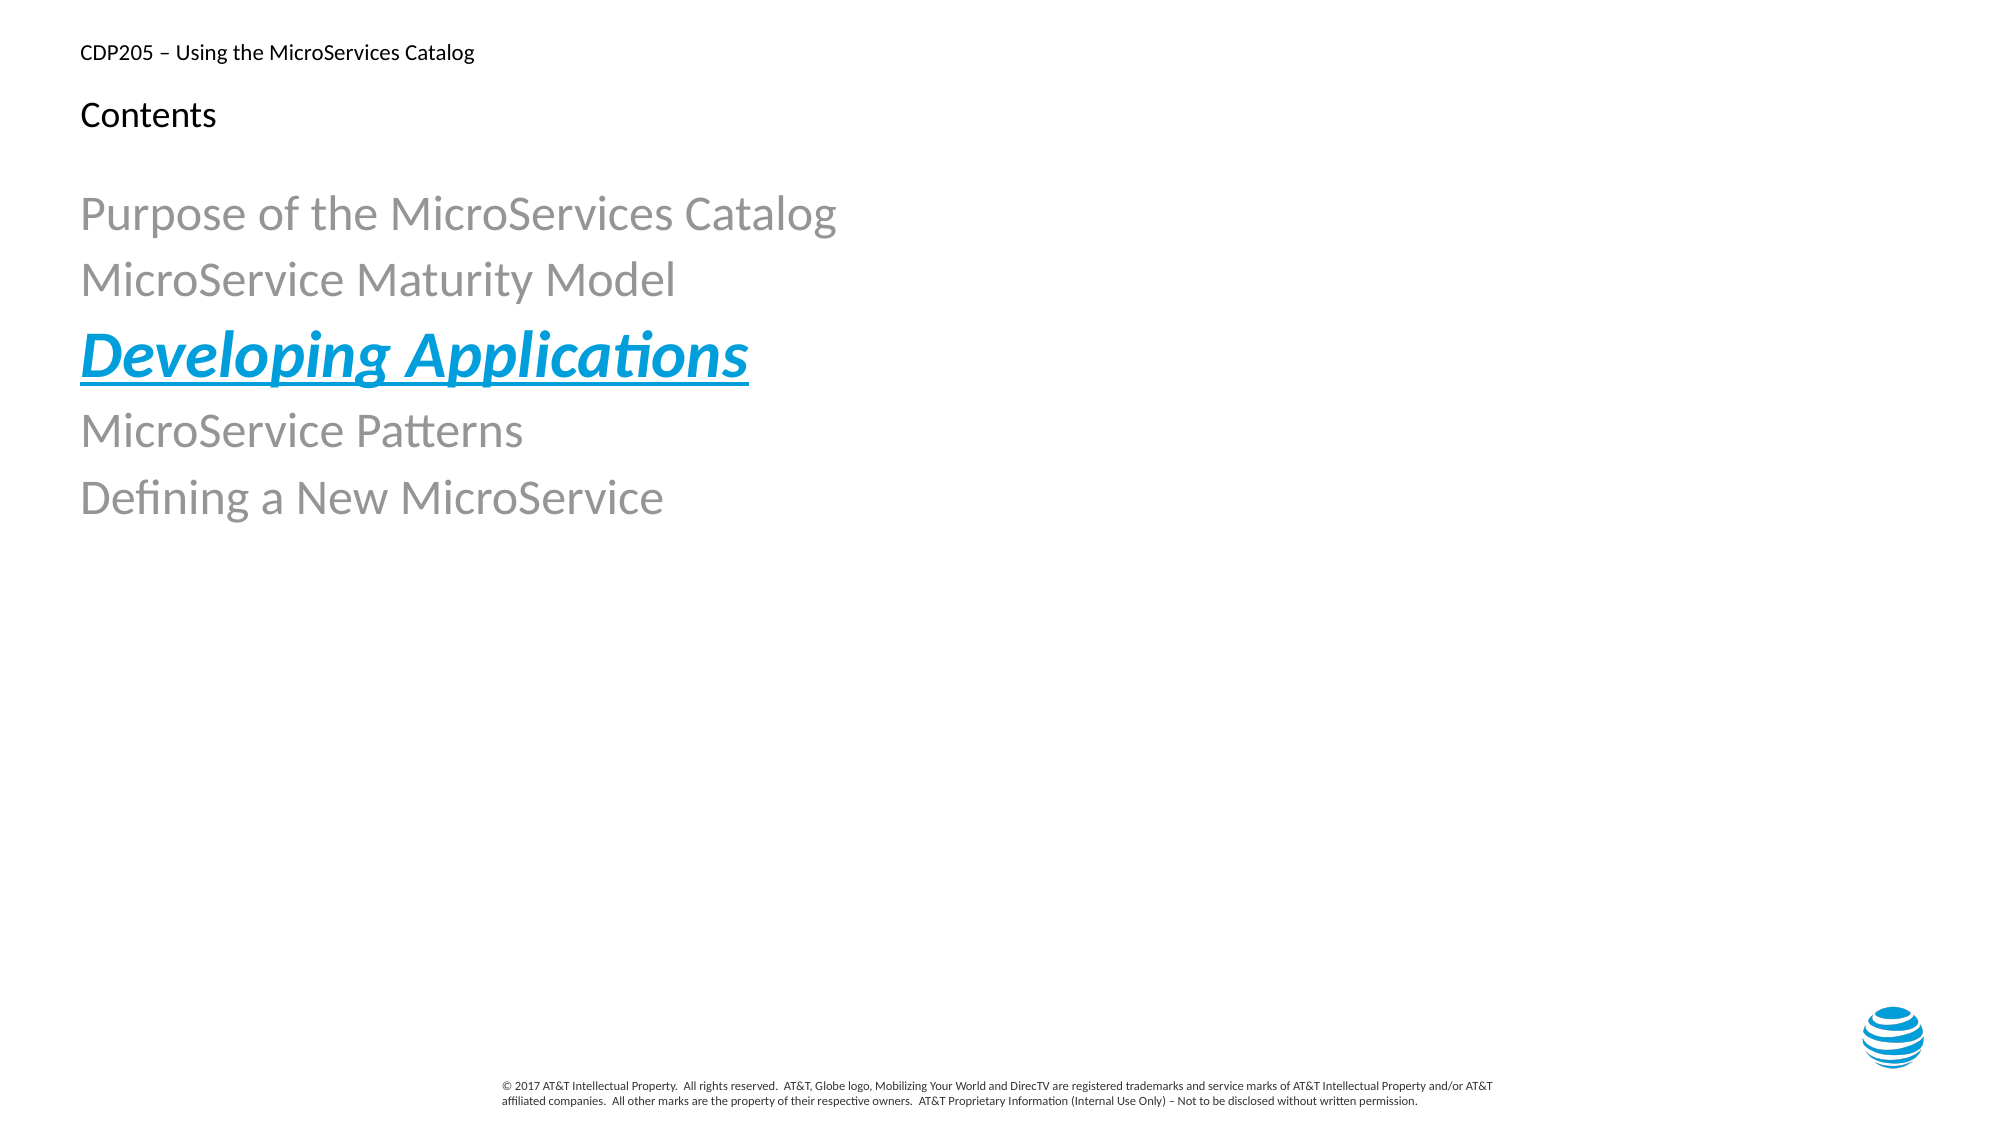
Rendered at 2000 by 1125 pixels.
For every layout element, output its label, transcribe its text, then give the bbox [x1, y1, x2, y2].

list Purpose of the MicroServices Catalog MicroService Maturity Model Developing Applications MicroService Patterns Defining a New MicroService [80, 186, 1920, 977]
title Contents [80, 85, 1920, 142]
